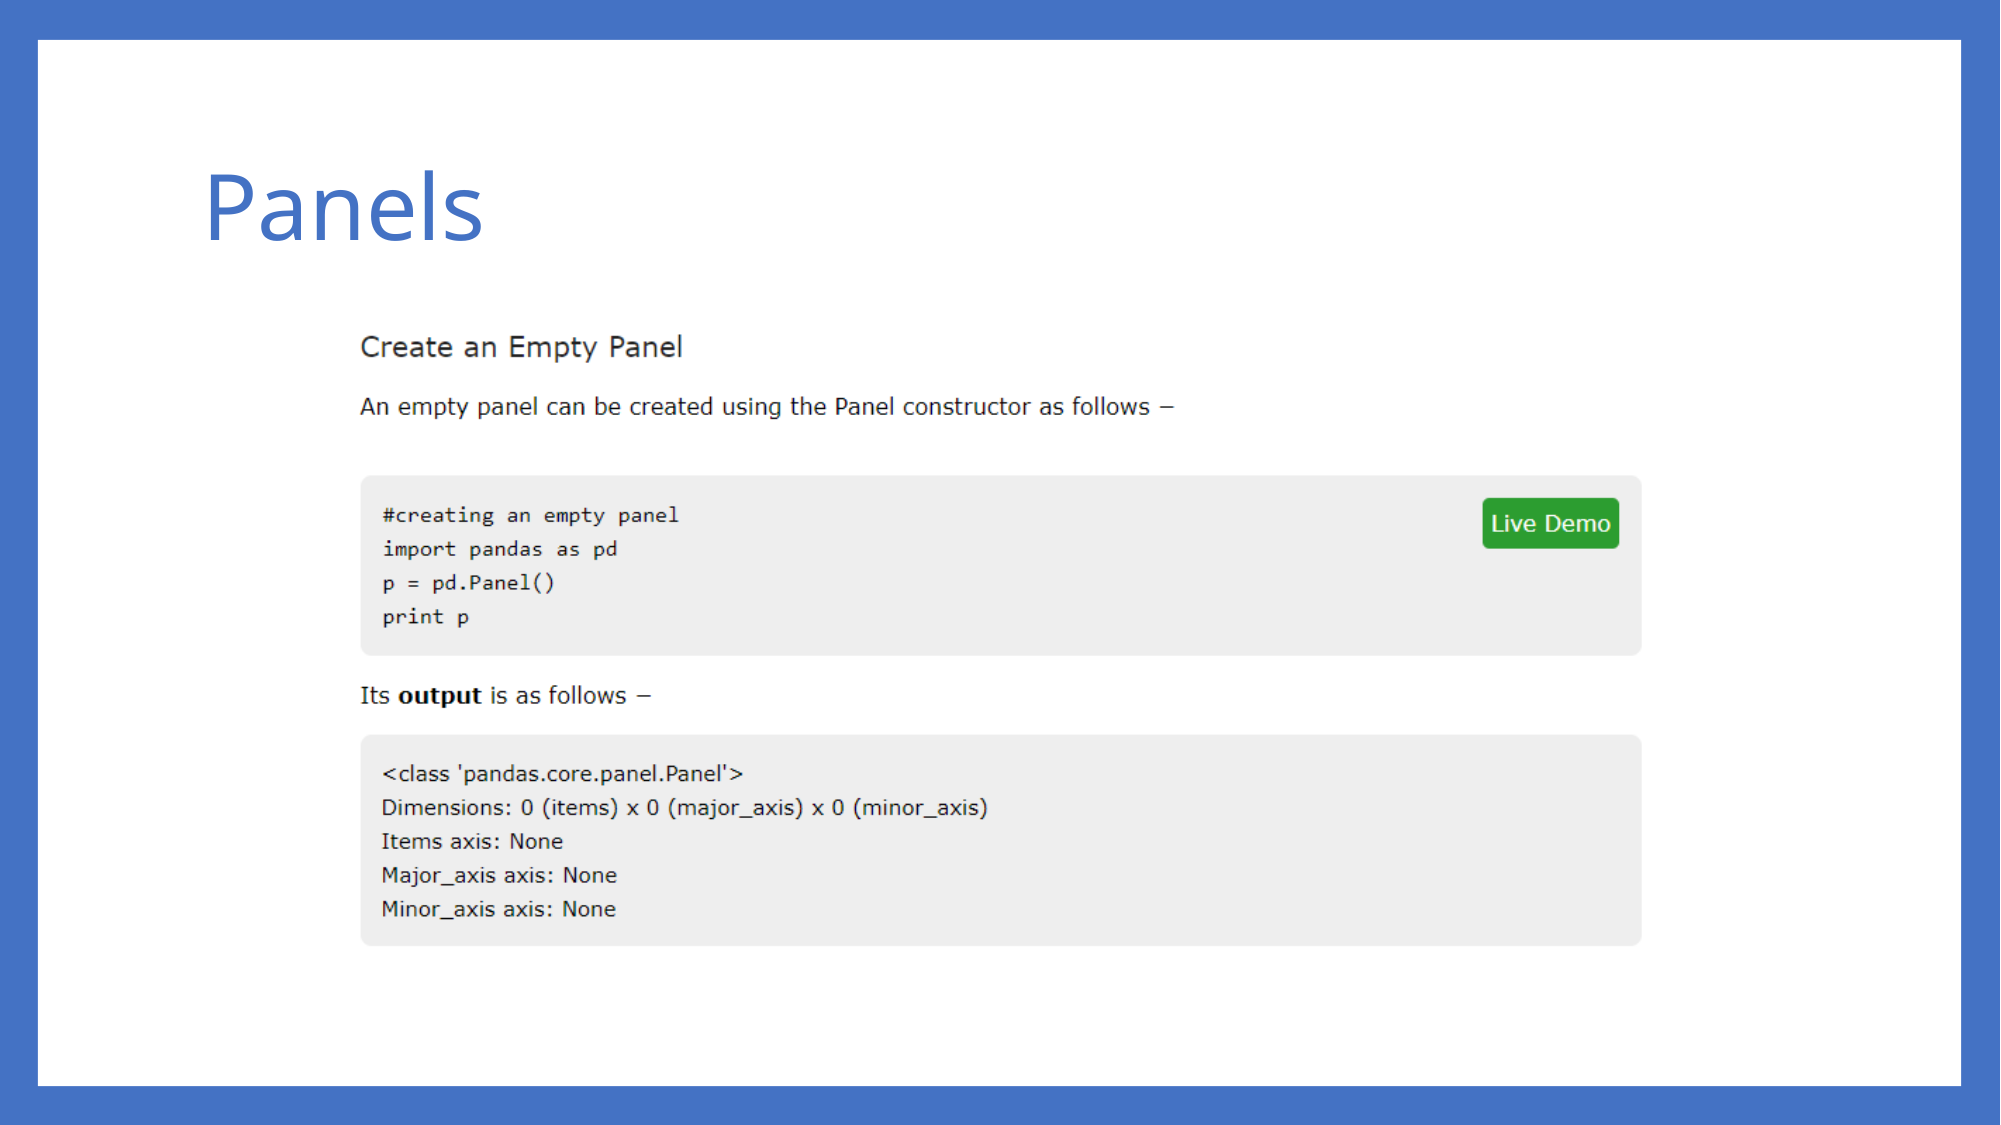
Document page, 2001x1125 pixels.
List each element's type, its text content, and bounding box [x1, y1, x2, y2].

picture [344, 322, 1656, 973]
title Panels [187, 99, 1808, 323]
